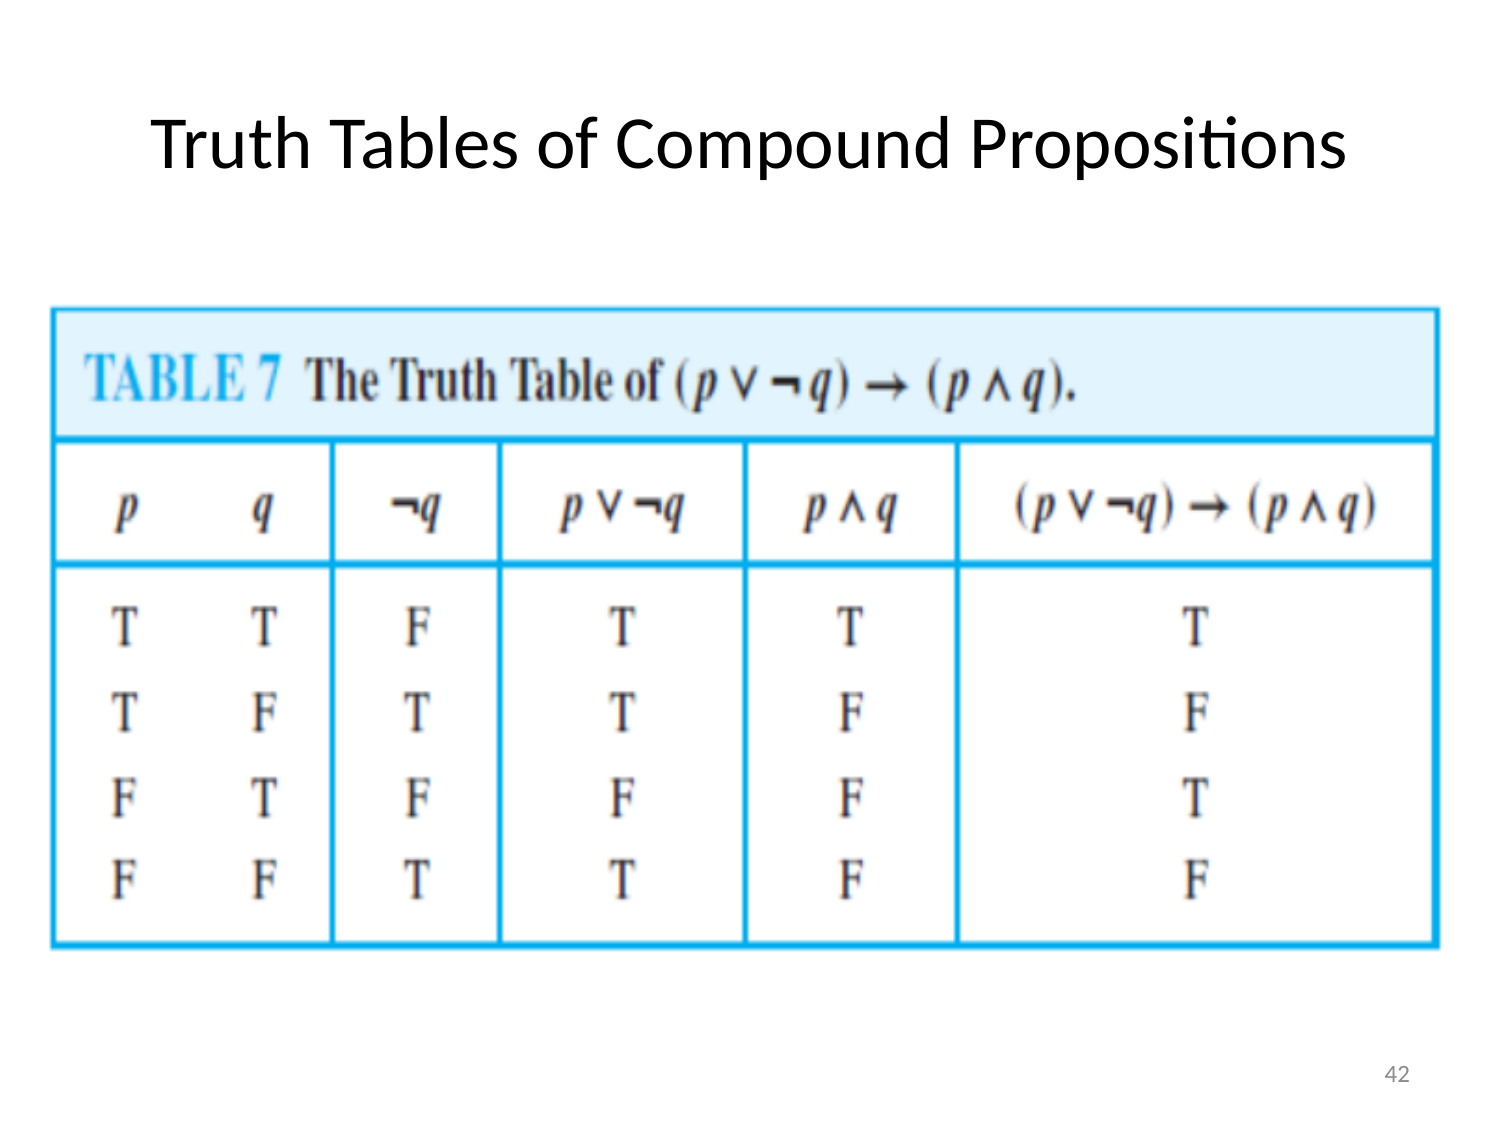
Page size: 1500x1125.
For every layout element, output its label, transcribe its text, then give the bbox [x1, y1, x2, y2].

title Truth Tables of Compound Propositions [74, 44, 1426, 233]
slide_number 42 [1074, 1042, 1425, 1103]
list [37, 262, 1460, 976]
